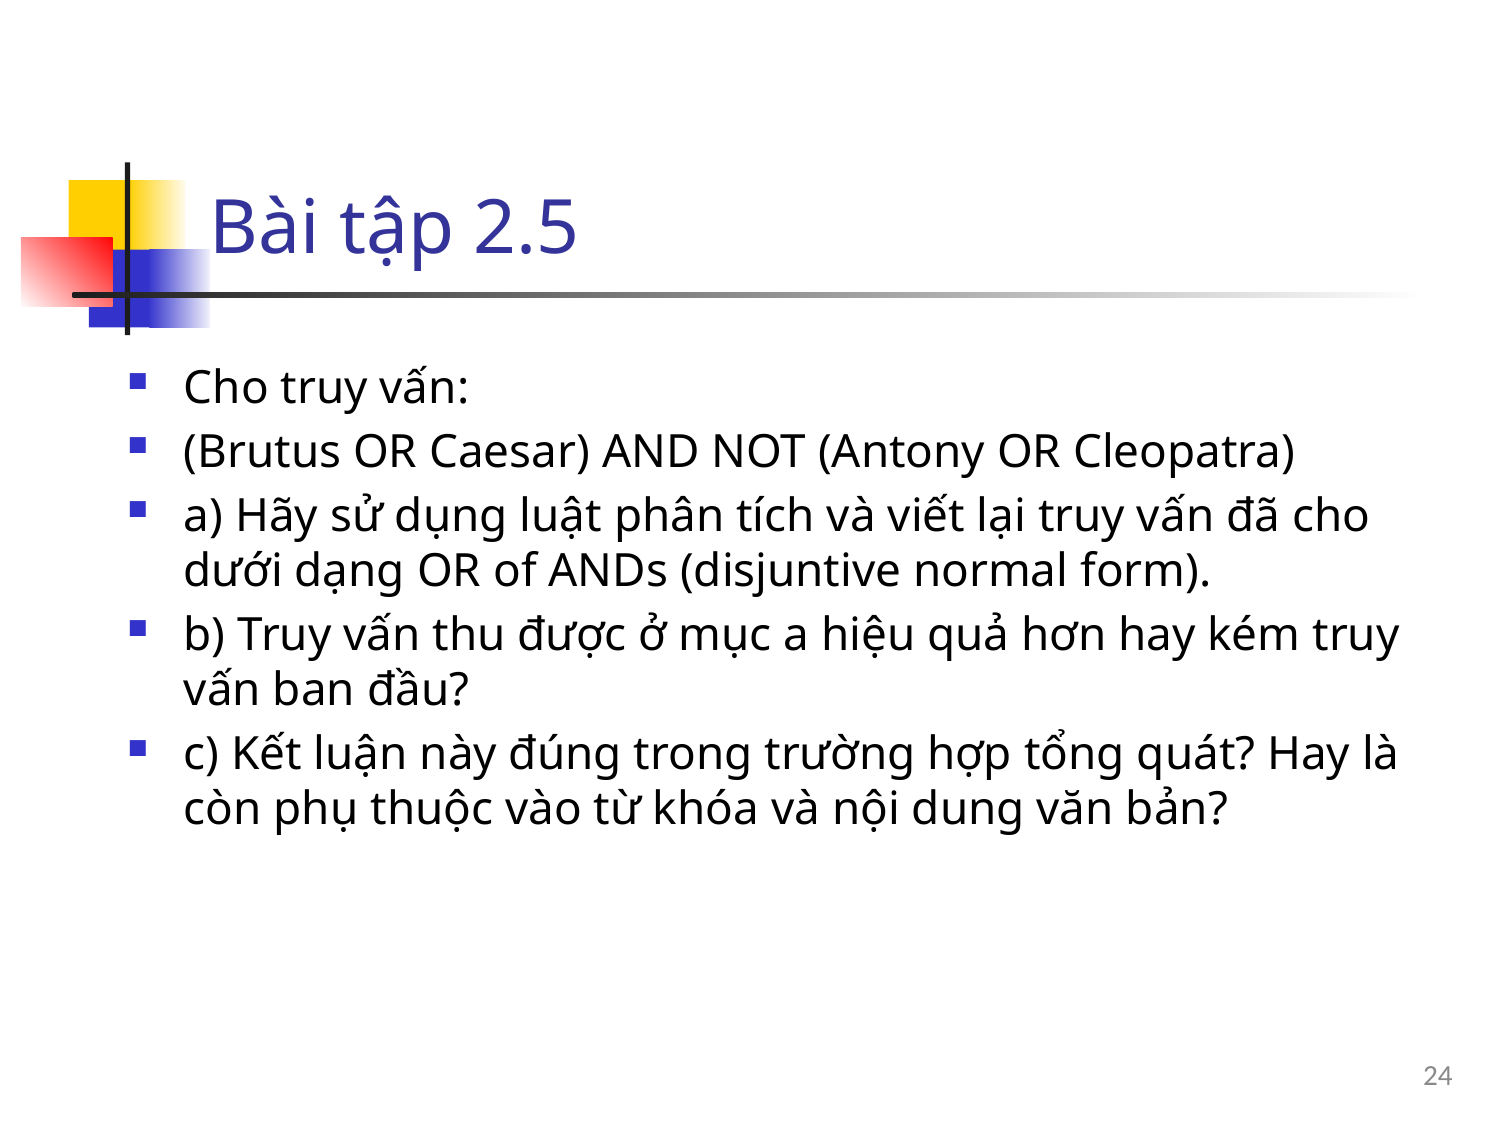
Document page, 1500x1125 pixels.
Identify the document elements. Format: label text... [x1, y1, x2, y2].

slide_number 24 [1155, 1024, 1468, 1100]
title Bài tập 2.5 [194, 113, 1401, 277]
list Cho truy vấn: (Brutus OR Caesar) AND NOT (Antony OR Cleopatra) a) Hãy sử dụng luật phân tích và viết lại truy vấn đã cho dưới dạng OR of ANDs (disjuntive normal form). b) Truy vấn thu được ở mục a hiệu quả hơn hay kém truy vấn ban đầu? c) Kết luận này đúng trong trường hợp tổng quát? Hay là còn phụ thuộc vào từ khóa và nội dung văn bản? [112, 350, 1447, 1088]
